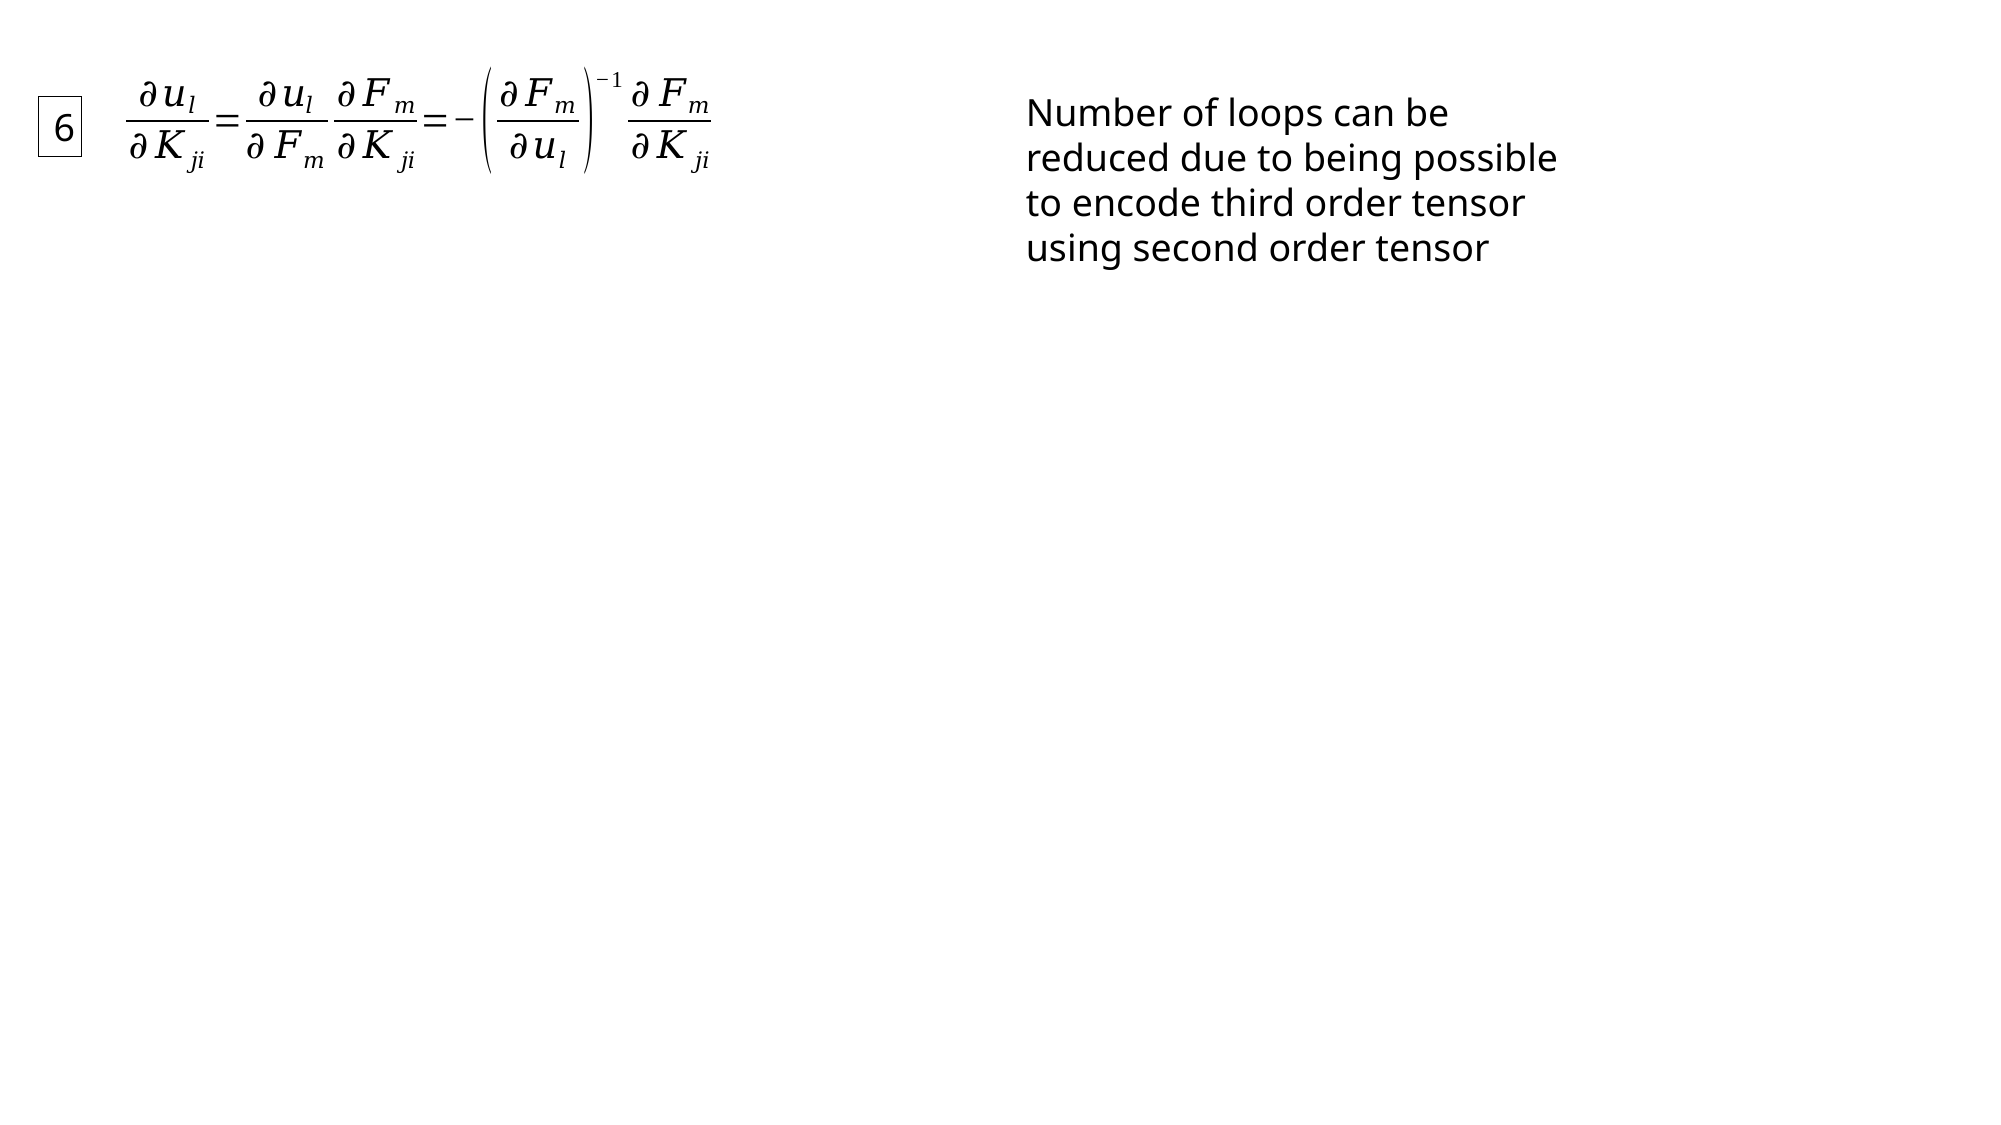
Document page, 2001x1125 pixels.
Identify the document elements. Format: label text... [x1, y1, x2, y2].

text_box Number of loops can be reduced due to being possible to encode third order tensor using second order tensor [1011, 81, 1604, 277]
text_box 6 [38, 96, 82, 157]
